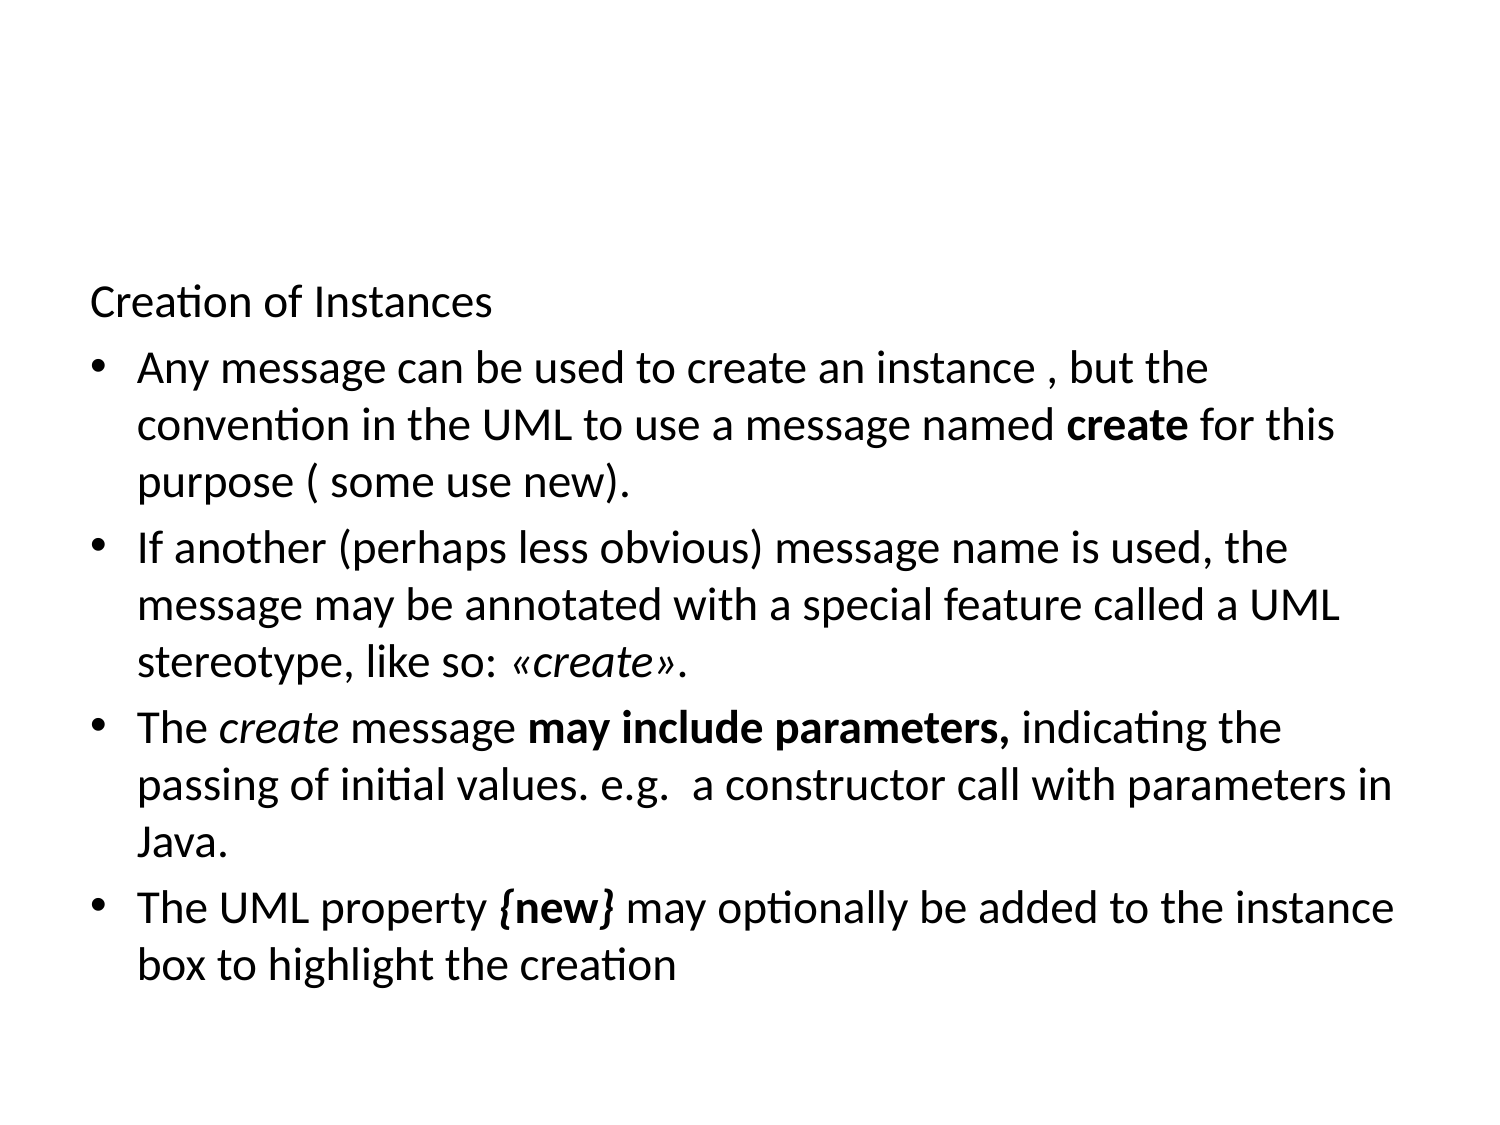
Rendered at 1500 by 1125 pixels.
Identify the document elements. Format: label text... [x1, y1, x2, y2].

list Creation of Instances Any message can be used to create an instance , but the convention in the UML to use a message named create for this purpose ( some use new). If another (perhaps less obvious) message name is used, the message may be annotated with a special feature called a UML stereotype, like so: «create». The create message may include parameters, indicating the passing of initial values. e.g. a constructor call with parameters in Java. The UML property {new} may optionally be added to the instance box to highlight the creation [75, 262, 1425, 1005]
